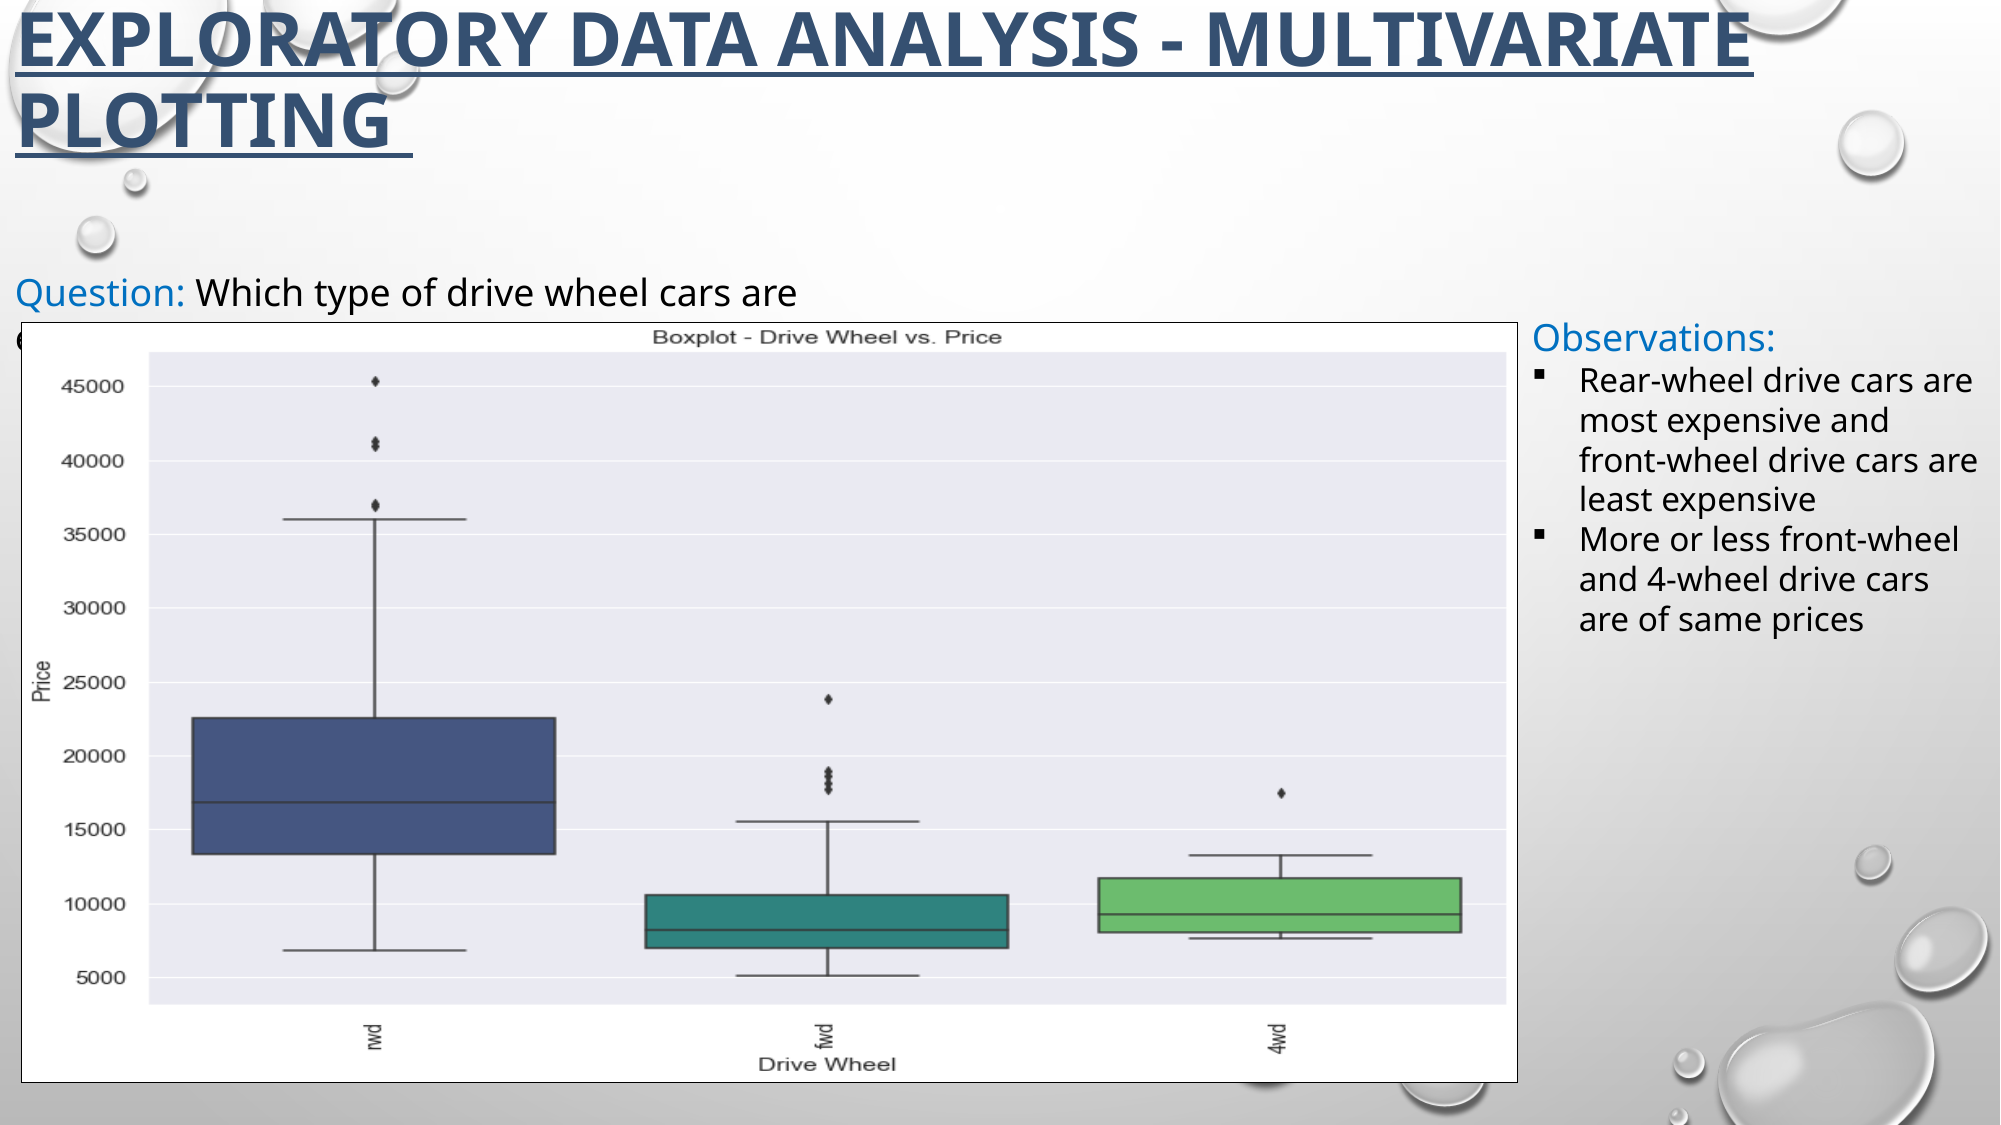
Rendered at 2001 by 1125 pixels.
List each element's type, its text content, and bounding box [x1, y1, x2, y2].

title Exploratory Data analysis - multivariate Plotting [0, 0, 2000, 165]
picture [0, 165, 2000, 1125]
text_box Observations: Rear-wheel drive cars are most expensive and front-wheel drive cars are least expensive More or less front-wheel and 4-wheel drive cars are of same prices [1517, 306, 2000, 646]
text_box Question: Which type of drive wheel cars are expensive? [0, 261, 905, 367]
